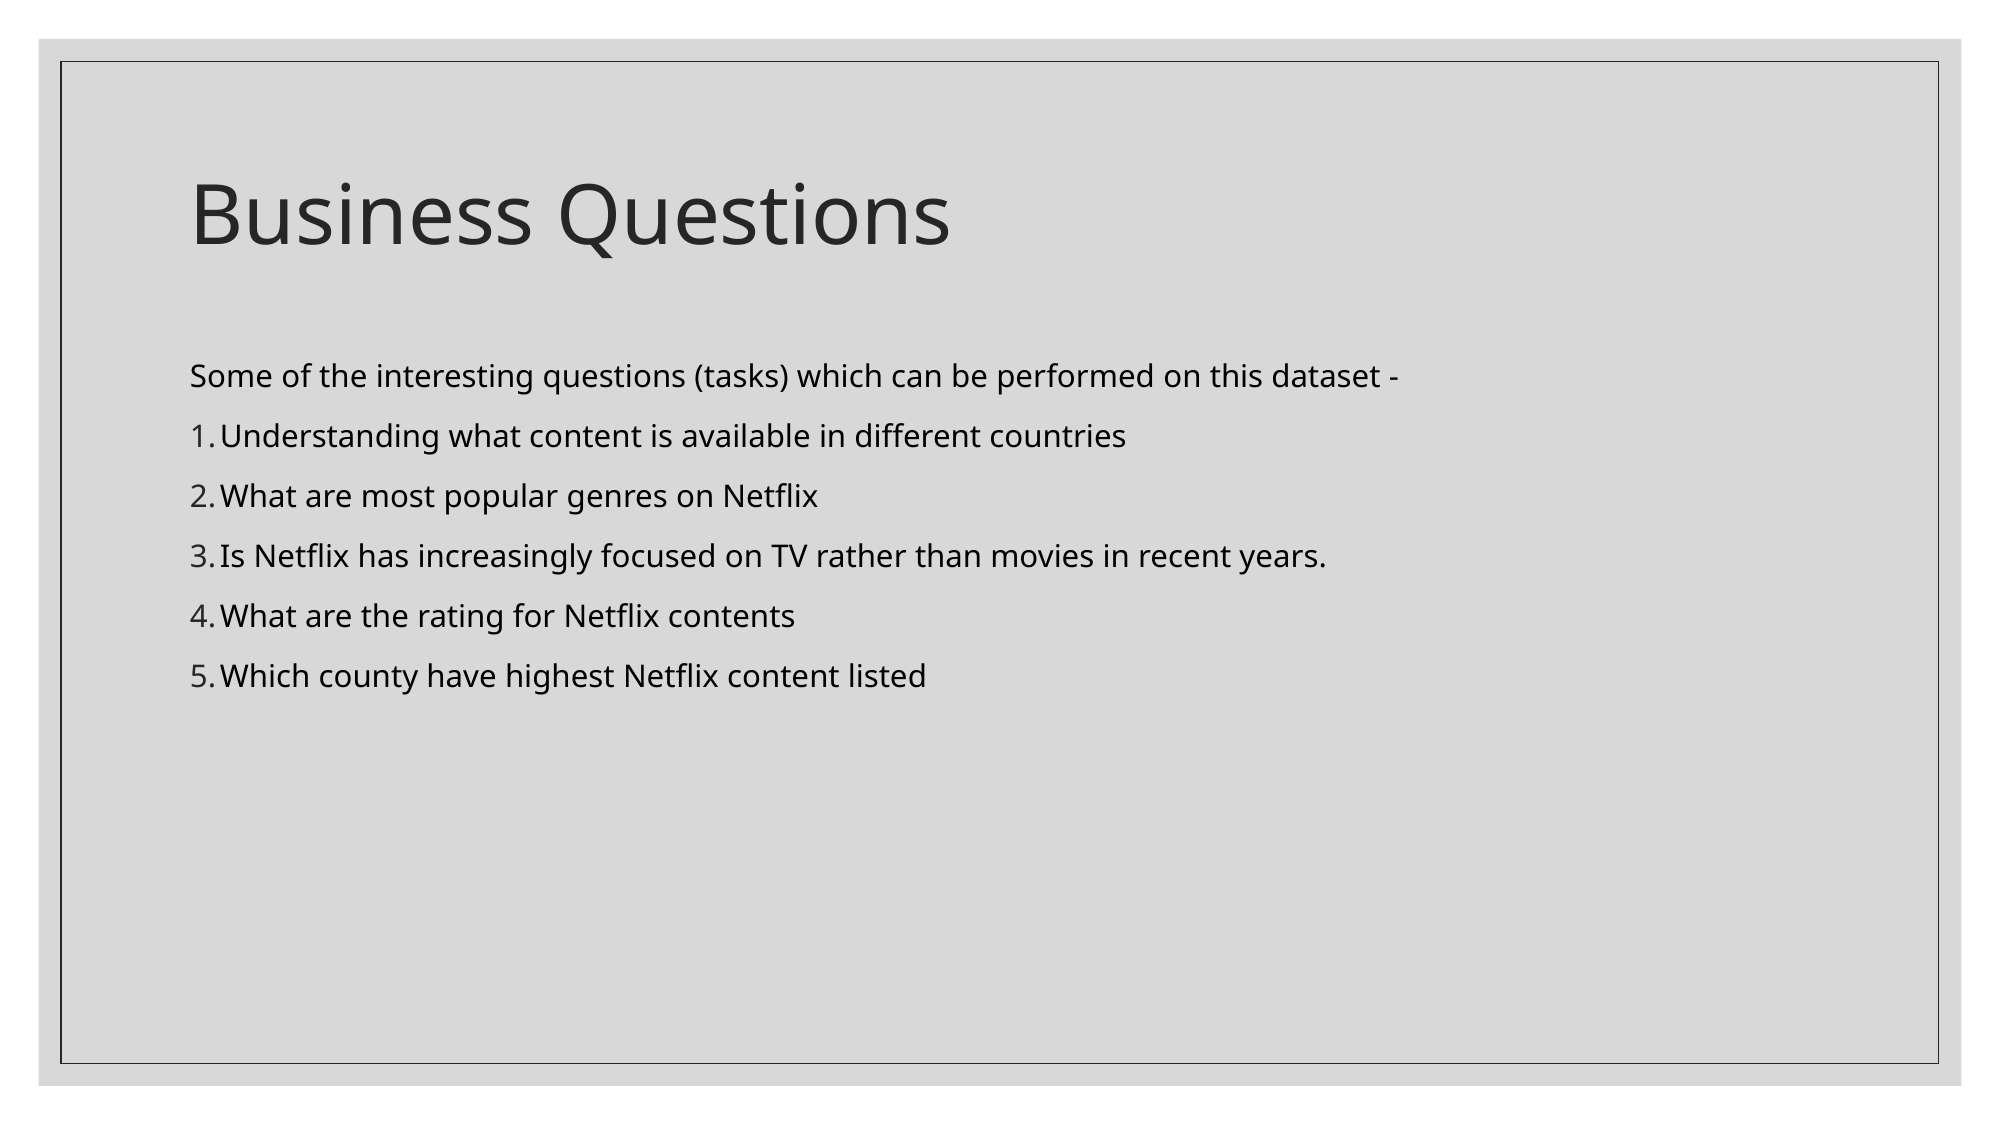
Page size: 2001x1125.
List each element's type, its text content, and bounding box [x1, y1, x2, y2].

title Business Questions [174, 105, 1825, 331]
list Some of the interesting questions (tasks) which can be performed on this dataset - Understanding what content is available in different countries What are most popular genres on Netflix Is Netflix has increasingly focused on TV rather than movies in recent years. What are the rating for Netflix contents Which county have highest Netflix content listed [174, 345, 1825, 977]
